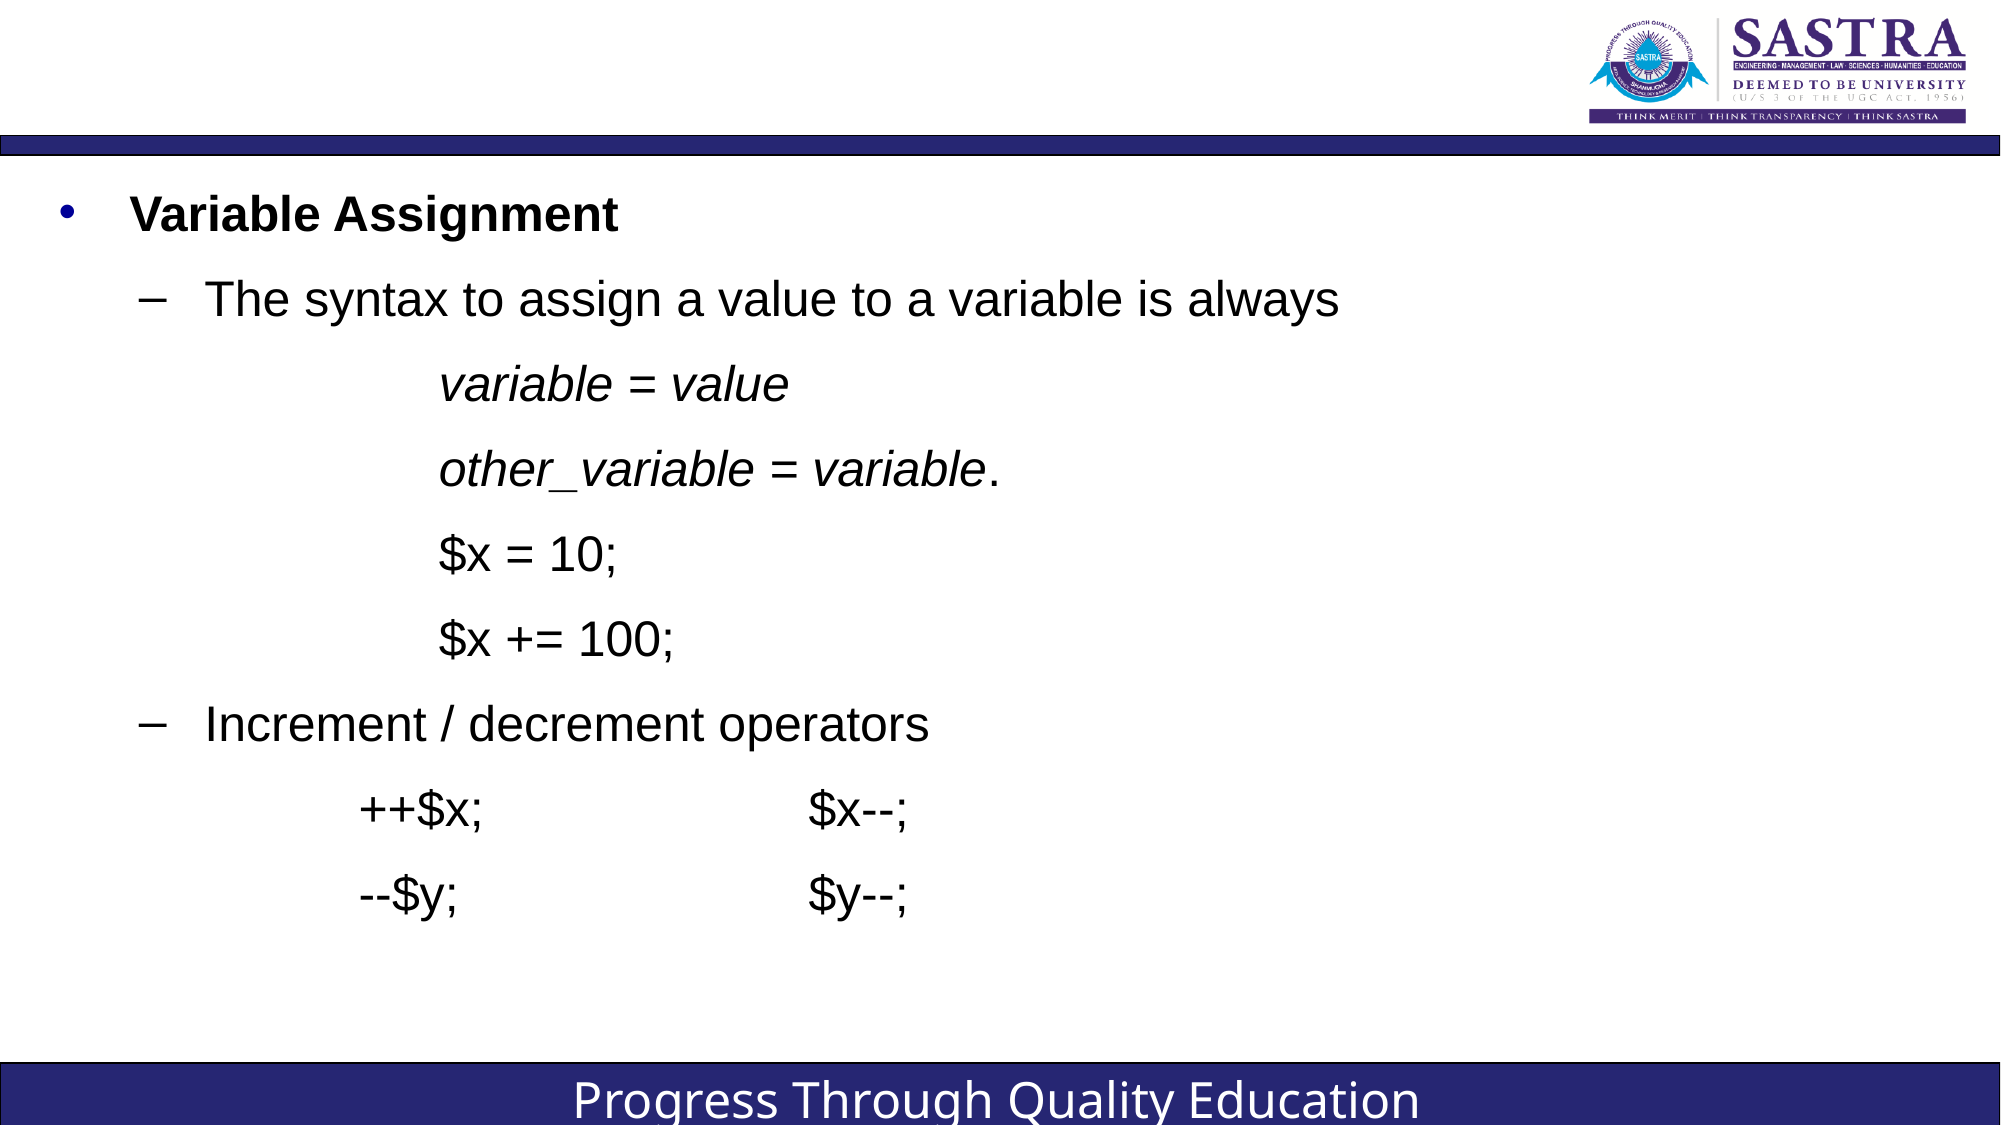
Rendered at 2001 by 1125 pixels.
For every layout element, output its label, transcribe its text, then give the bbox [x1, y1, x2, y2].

list Variable Assignment The syntax to assign a value to a variable is always variable = value other_variable = variable. $x = 10; $x += 100; Increment / decrement operators ++$x; $x--; --$y; $y--; [37, 172, 1969, 1047]
picture [1566, 10, 1989, 130]
